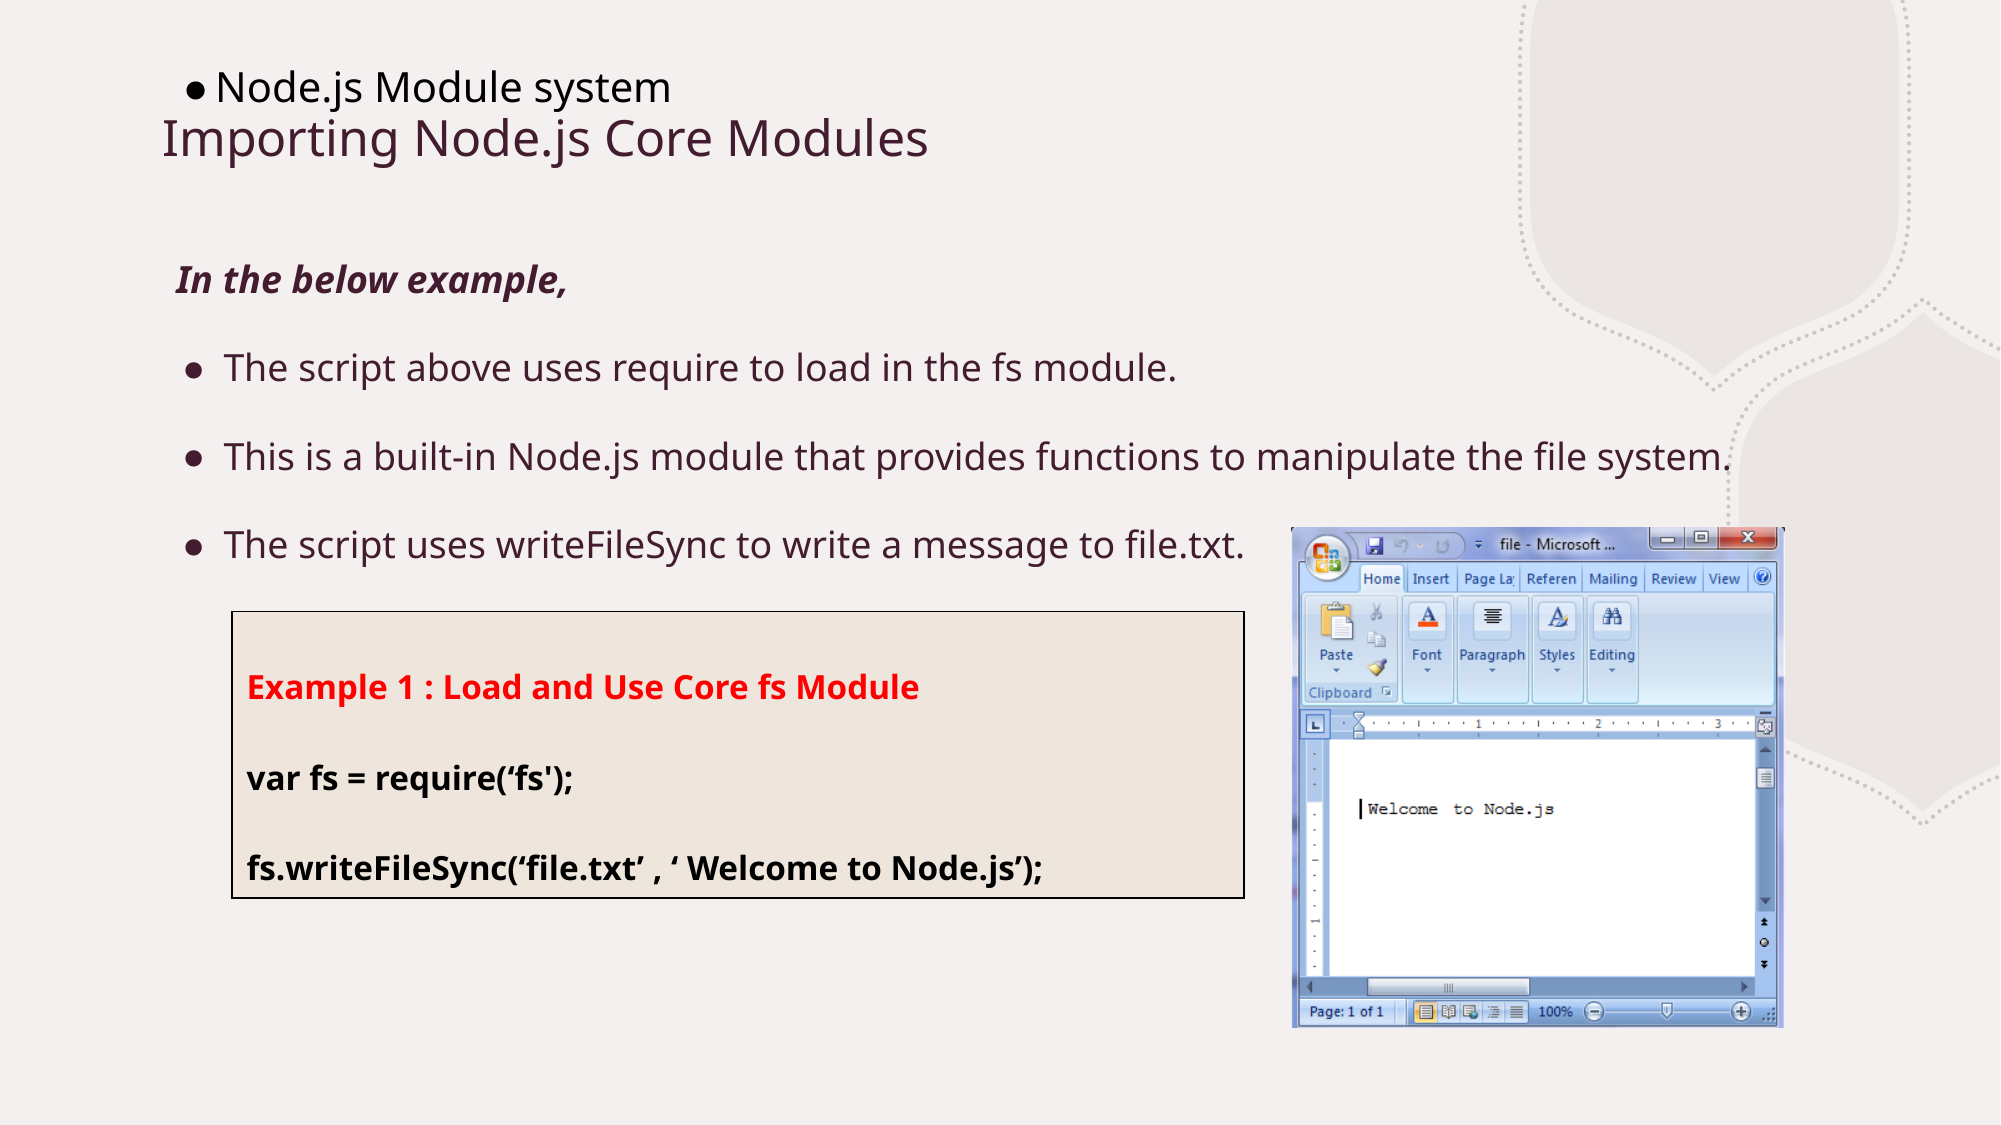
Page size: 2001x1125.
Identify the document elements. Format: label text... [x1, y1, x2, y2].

table_header Example 1 : Load and Use Core fs Module var fs = require(‘fs'); fs.writeFileSync(‘file.txt’ , ‘ Welcome to Node.js’); [233, 612, 1243, 897]
list Node.js Module system [161, 48, 1953, 110]
title Importing Node.js Core Modules [162, 105, 1954, 169]
list In the below example, The script above uses require to load in the fs module. This is a built-in Node.js module that provides functions to manipulate the file system. The script uses writeFileSync to write a message to file.txt. [161, 225, 1924, 961]
picture [1291, 527, 1785, 1028]
